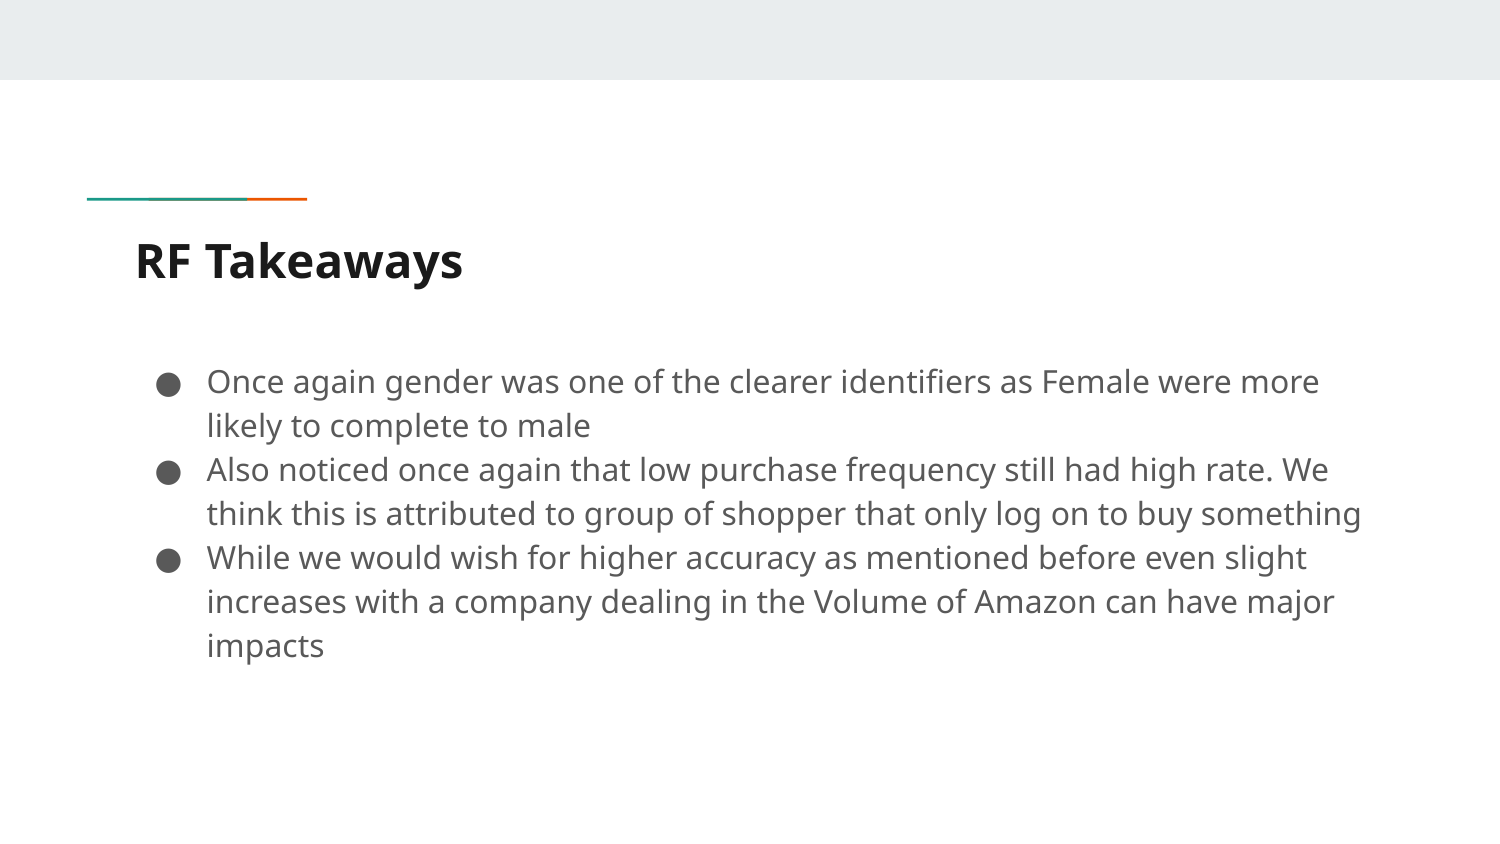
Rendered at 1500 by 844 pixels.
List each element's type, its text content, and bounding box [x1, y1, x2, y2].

title RF Takeaways [119, 216, 1381, 305]
list Once again gender was one of the clearer identifiers as Female were more likely to complete to male Also noticed once again that low purchase frequency still had high rate. We think this is attributed to group of shopper that only log on to buy something While we would wish for higher accuracy as mentioned before even slight increases with a company dealing in the Volume of Amazon can have major impacts [119, 341, 1381, 712]
